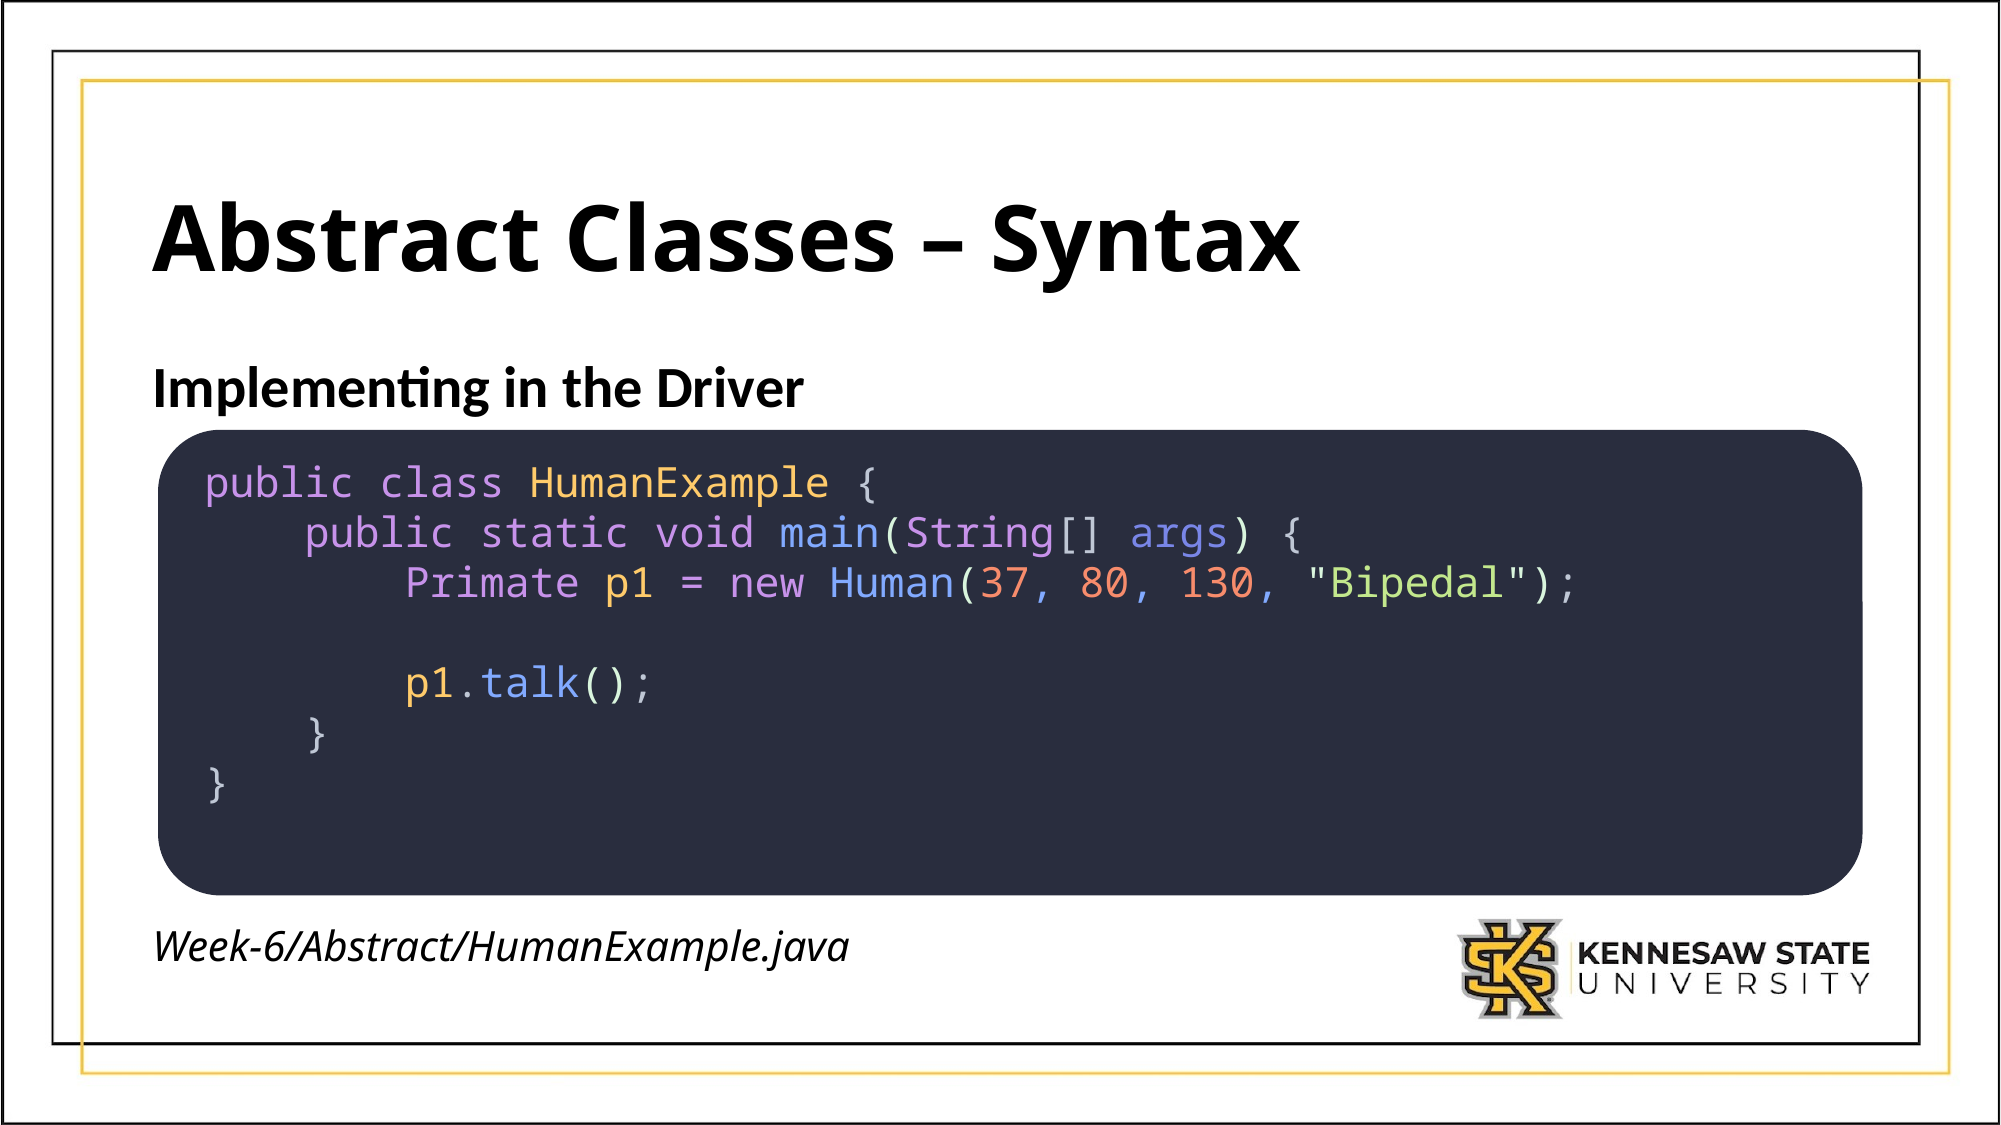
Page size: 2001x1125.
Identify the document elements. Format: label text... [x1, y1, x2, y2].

text_box Week-6/Abstract/HumanExample.java [137, 917, 1443, 1029]
picture [0, 0, 2001, 1125]
title Abstract Classes – Syntax [137, 132, 1863, 351]
text_box public class HumanExample { public static void main(String[] args) { Primate p1 = new Human(37, 80, 130, "Bipedal"); p1.talk(); } } [158, 429, 1863, 896]
list Implementing in the Driver [137, 351, 1863, 896]
